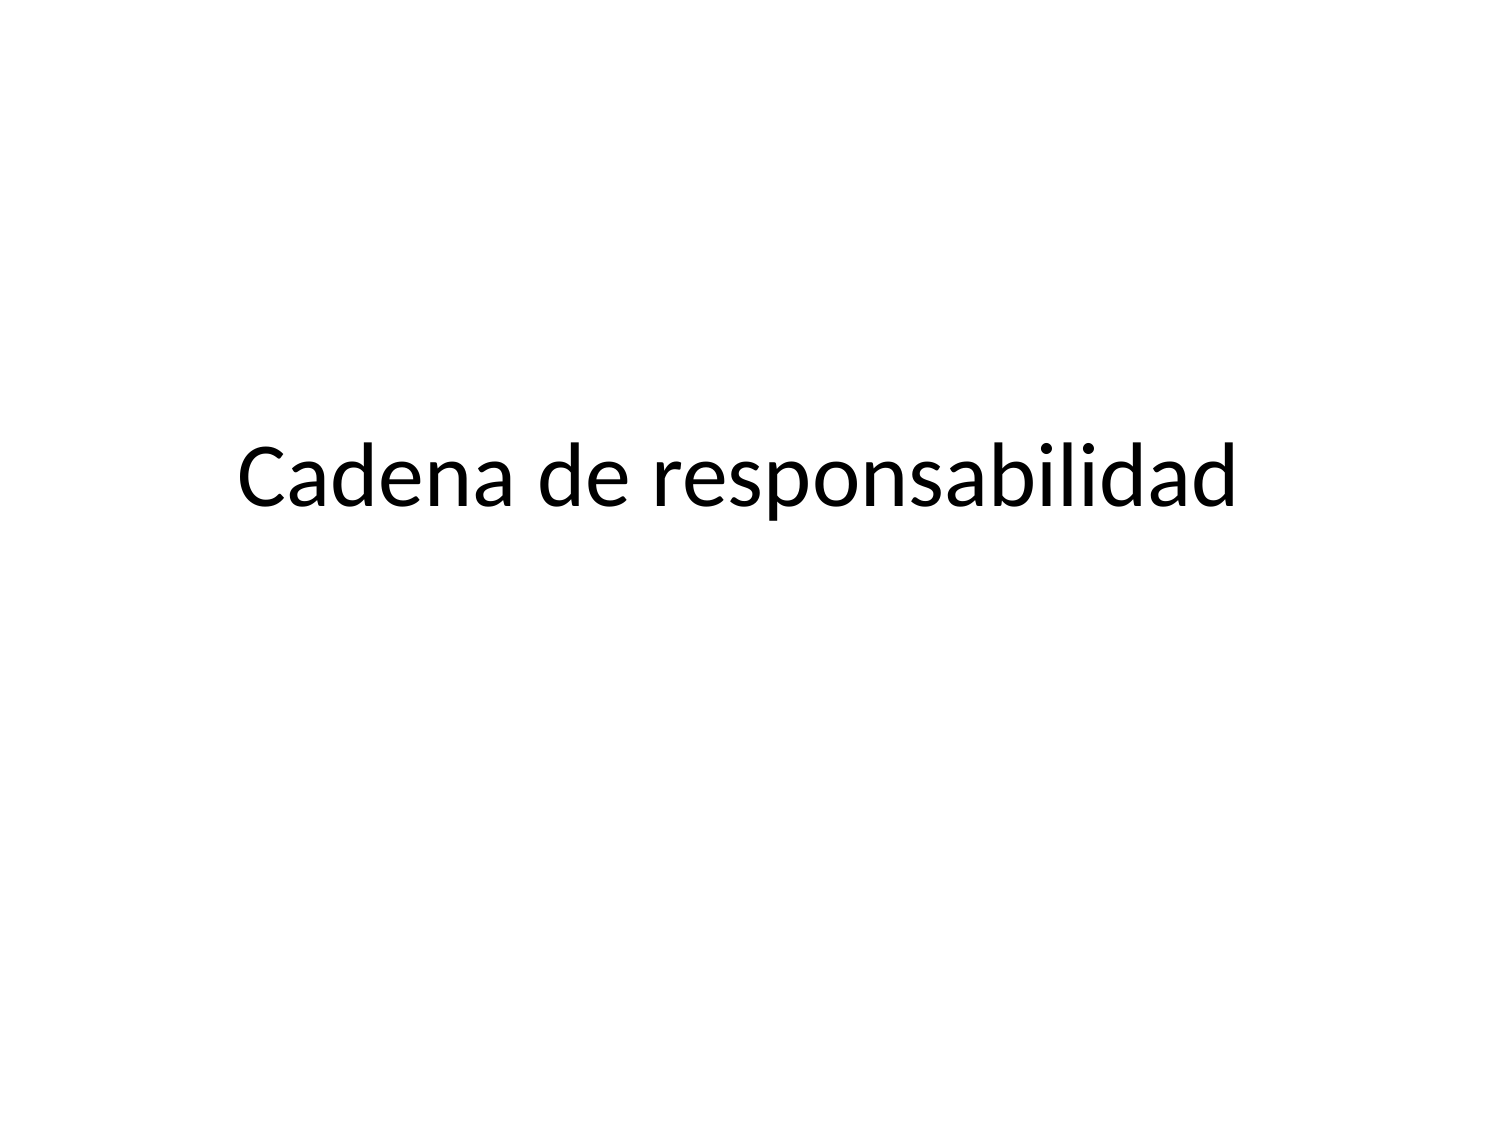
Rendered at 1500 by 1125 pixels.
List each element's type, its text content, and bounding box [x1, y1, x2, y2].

title Cadena de responsabilidad [112, 349, 1388, 591]
